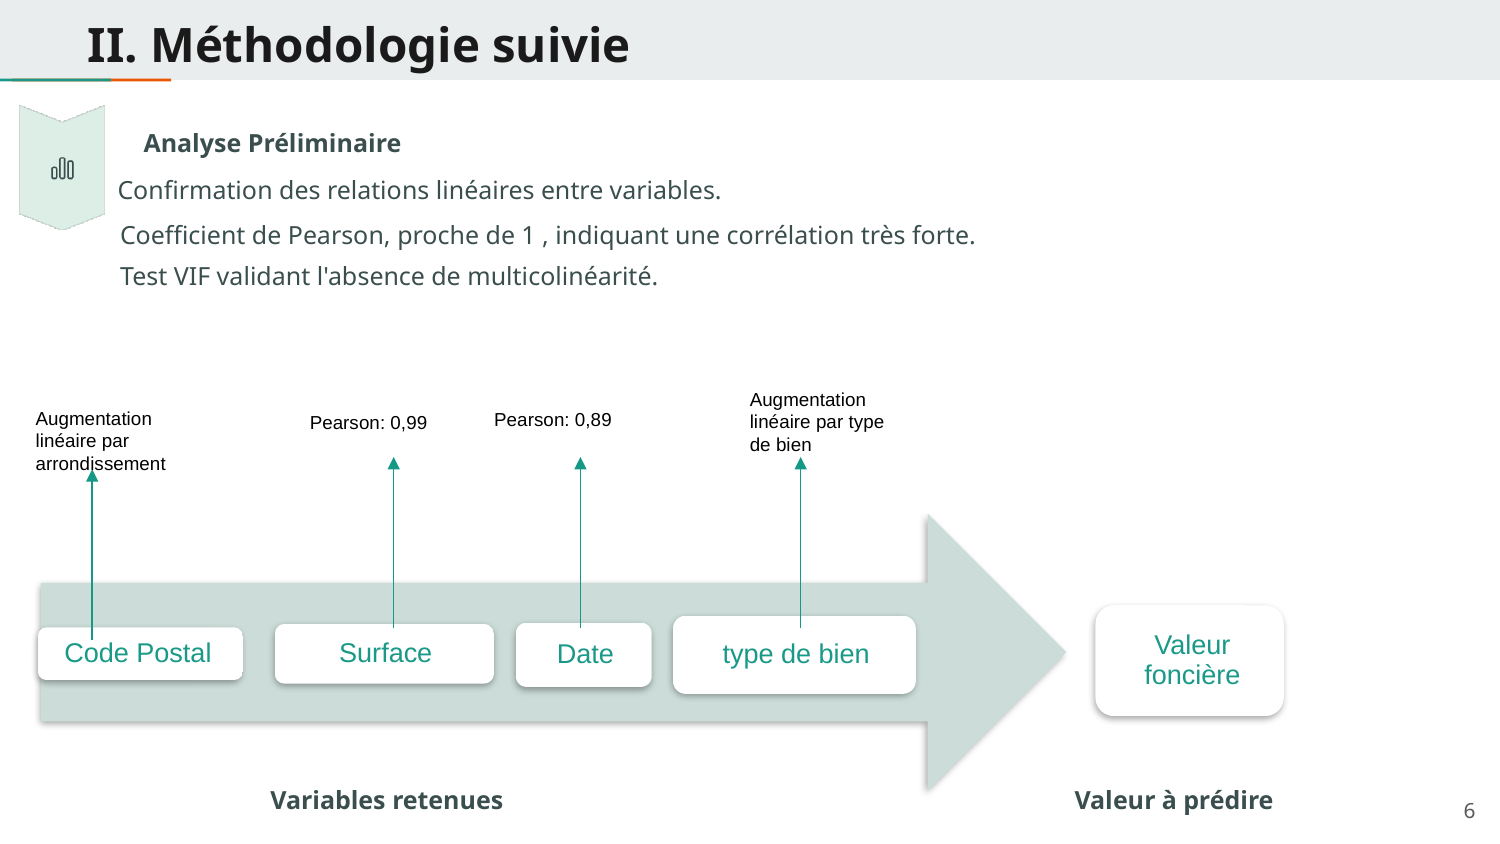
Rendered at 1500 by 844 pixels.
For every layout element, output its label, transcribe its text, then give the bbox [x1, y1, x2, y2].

text_box Valeur à prédire [1074, 799, 1356, 819]
text_box Analyse Préliminaire [143, 105, 425, 150]
text_box Test VIF validant l'absence de multicolinéarité. [120, 253, 711, 293]
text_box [0, 513, 1409, 791]
text_box Coefficient de Pearson, proche de 1 , indiquant une corrélation très forte. [120, 196, 1115, 253]
title II. Méthodologie suivie [72, 0, 870, 88]
text_box Pearson: 0,89 [479, 400, 646, 438]
text_box Pearson: 0,99 [294, 402, 462, 441]
slide_number 6 [1400, 779, 1491, 844]
picture [19, 104, 105, 230]
text_box Confirmation des relations linéaires entre variables. [117, 150, 770, 207]
text_box Augmentation linéaire par arrondissement [20, 399, 188, 482]
text_box Variables retenues [270, 799, 552, 819]
text_box Augmentation linéaire par type de bien [734, 380, 902, 463]
